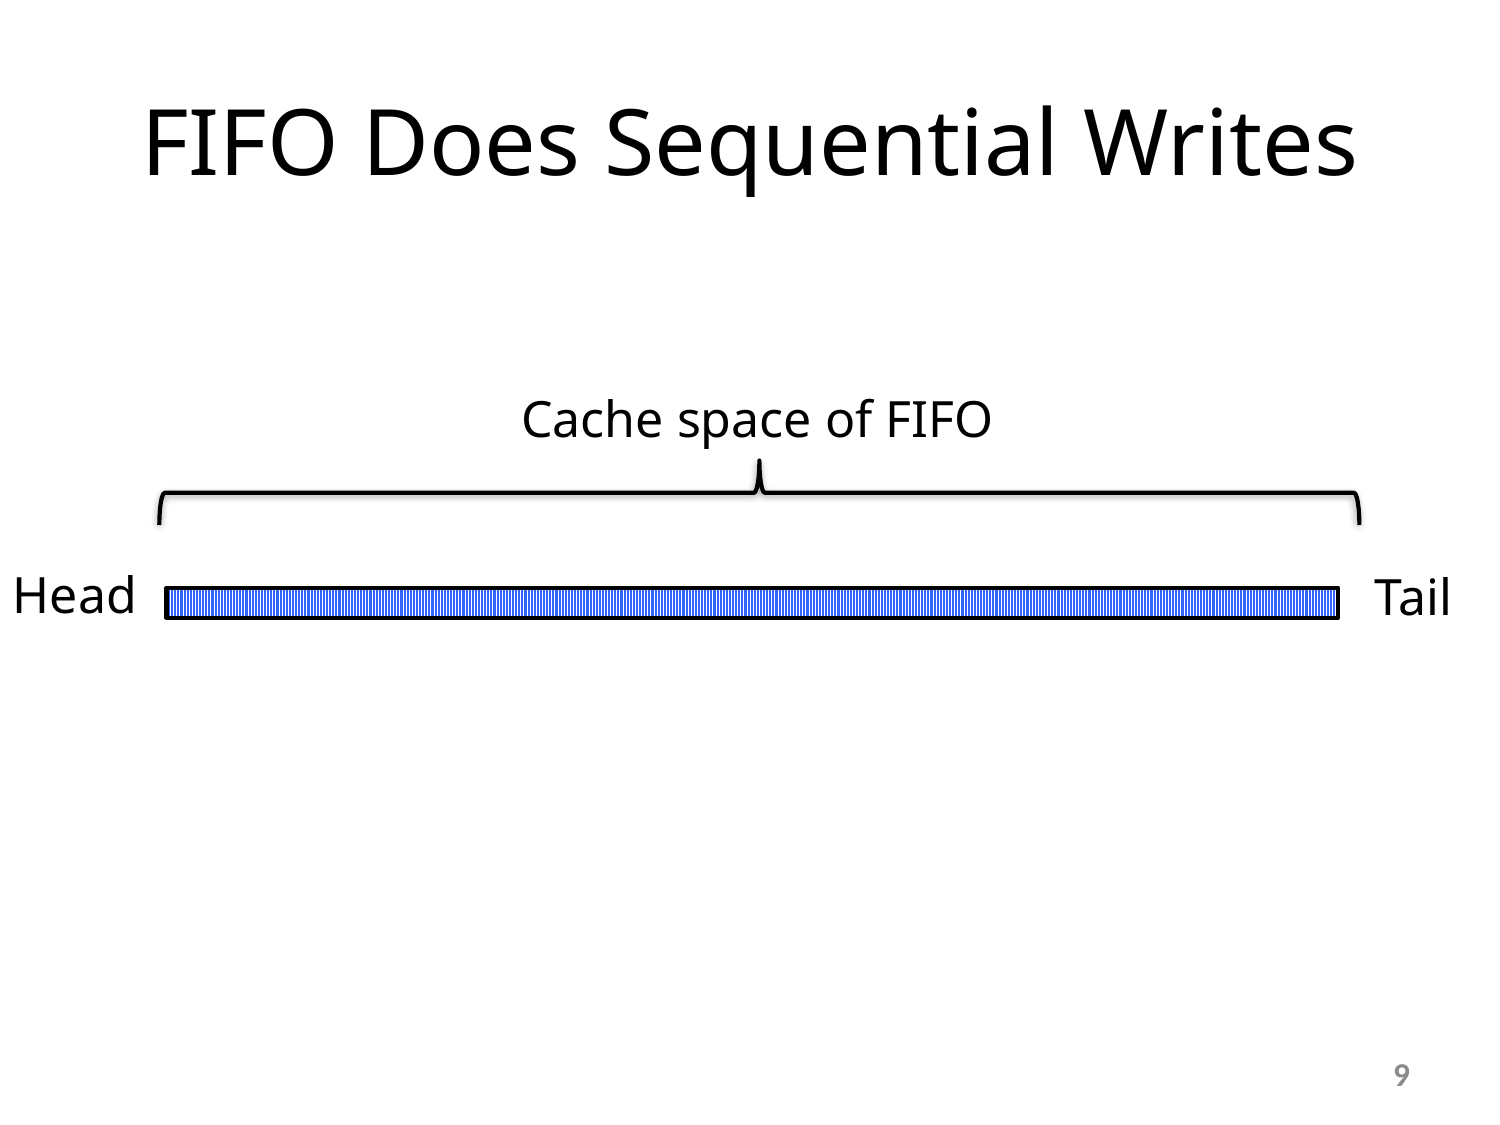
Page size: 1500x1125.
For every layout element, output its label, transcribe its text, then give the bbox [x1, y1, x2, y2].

slide_number 9 [1074, 1042, 1425, 1103]
title FIFO Does Sequential Writes [75, 45, 1425, 233]
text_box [0, 379, 1500, 634]
